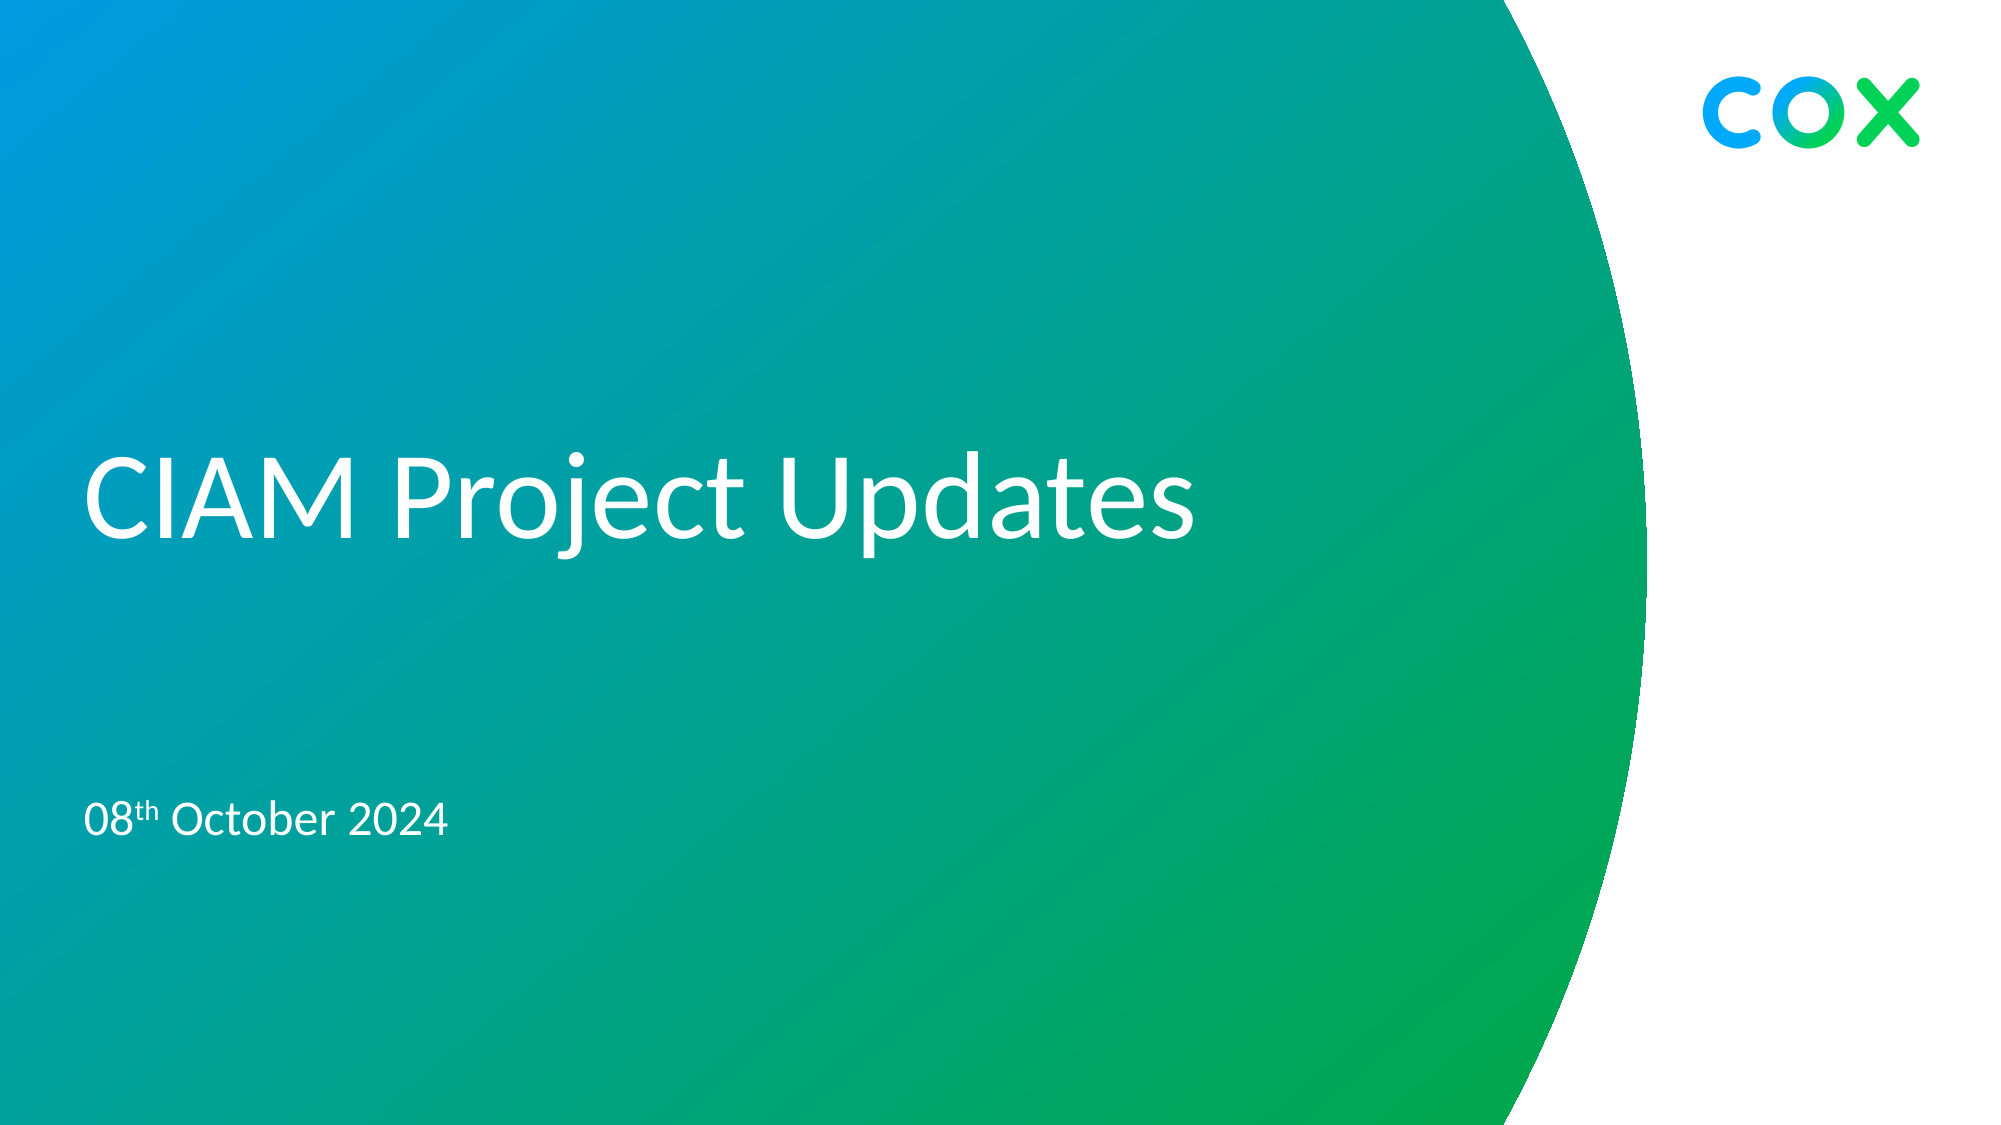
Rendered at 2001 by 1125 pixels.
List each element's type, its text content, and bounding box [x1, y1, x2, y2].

picture [1697, 70, 1923, 154]
list 08th October 2024 [84, 796, 990, 871]
title CIAM Project Updates [84, 404, 1449, 564]
